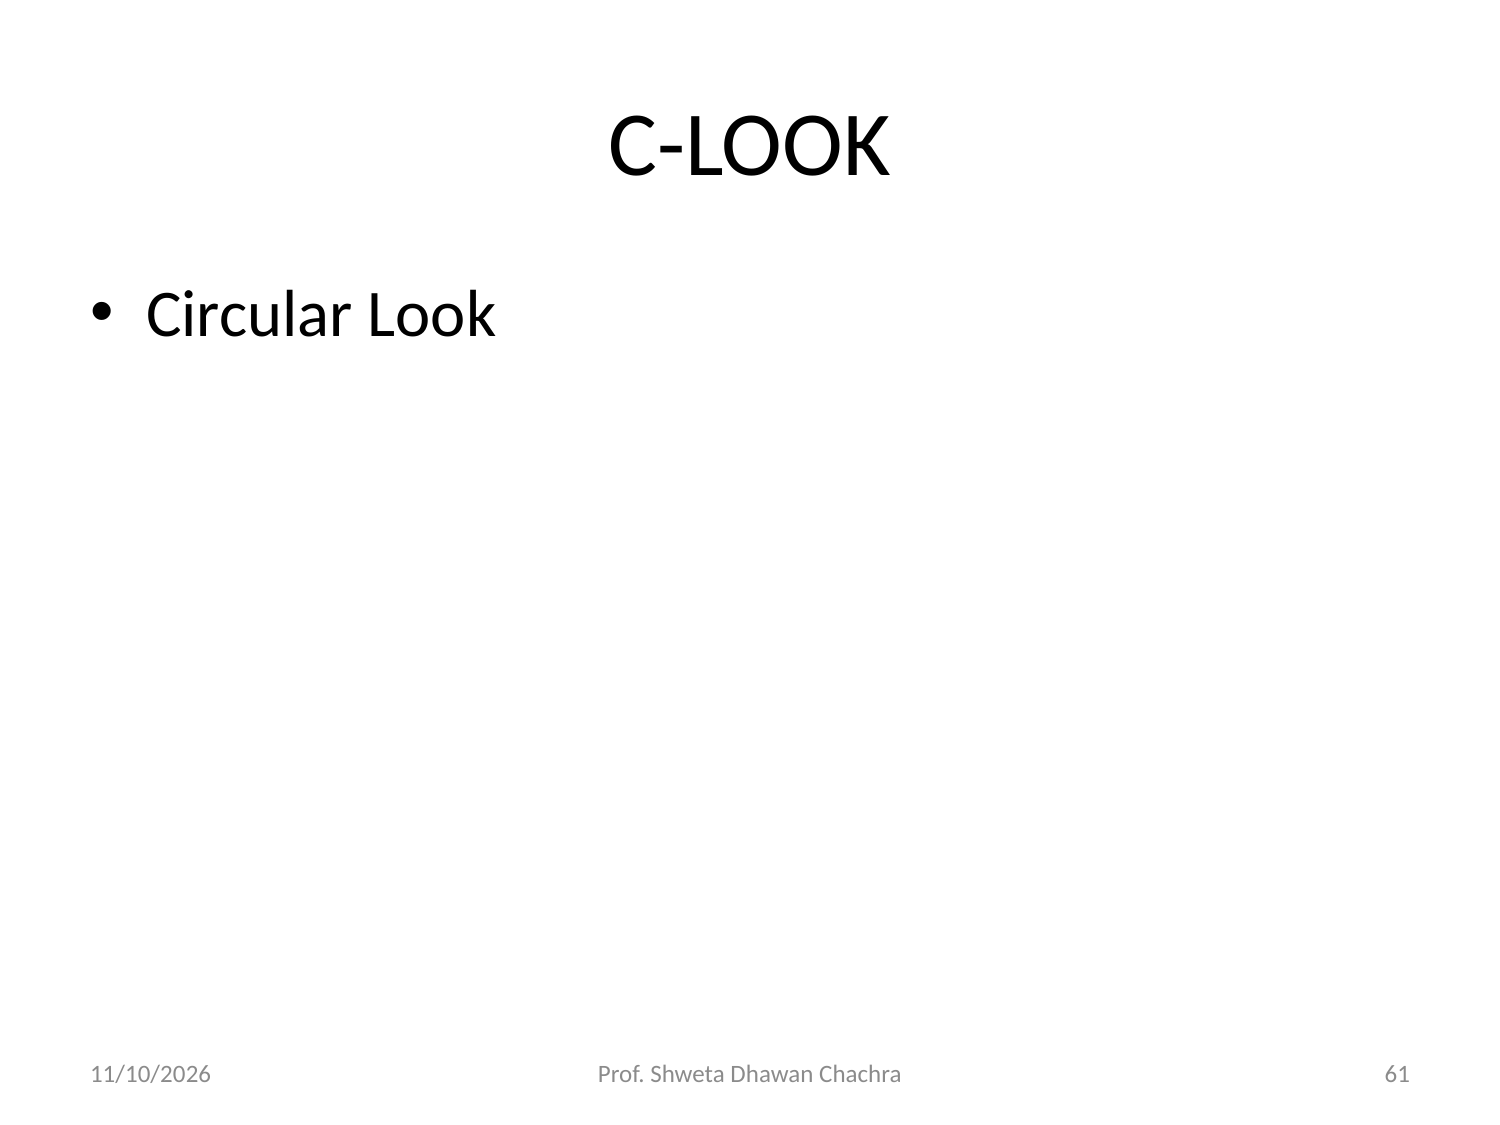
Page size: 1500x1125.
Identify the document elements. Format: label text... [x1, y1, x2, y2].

slide_number 61 [1074, 1042, 1425, 1103]
footer Prof. Shweta Dhawan Chachra [512, 1042, 988, 1103]
title C-LOOK [75, 45, 1425, 233]
list Circular Look [75, 262, 1425, 1005]
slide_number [75, 1042, 425, 1103]
